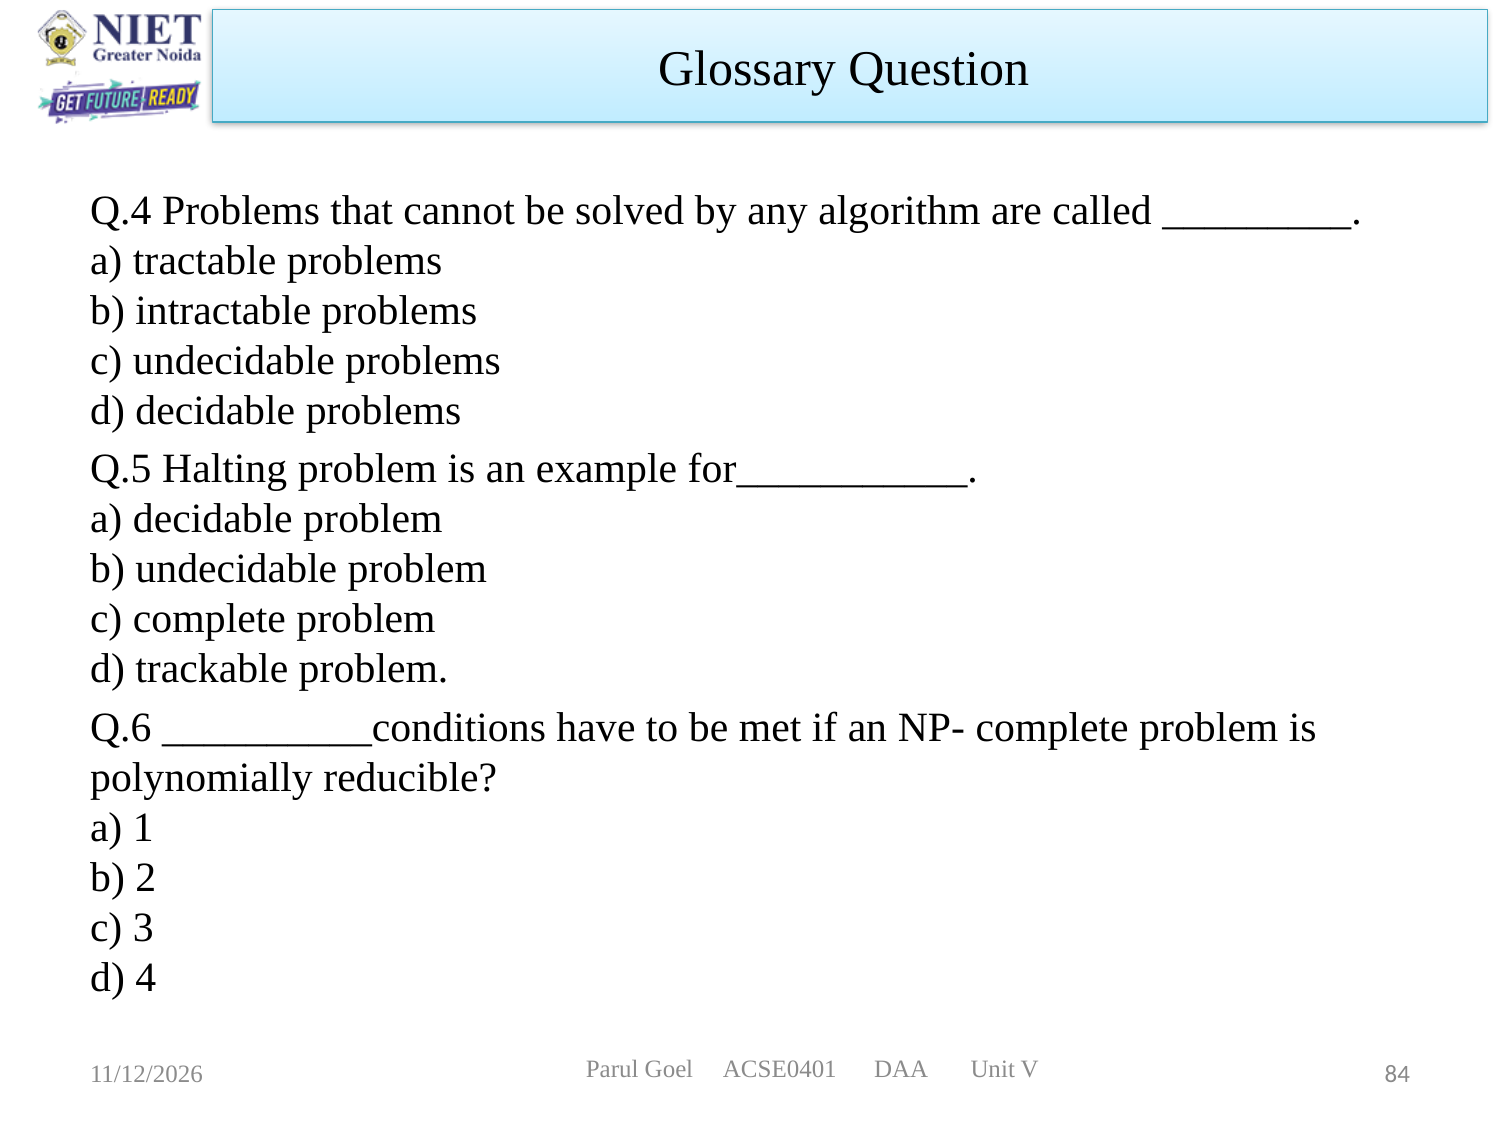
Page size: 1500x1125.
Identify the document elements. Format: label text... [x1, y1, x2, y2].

footer Parul Goel ACSE0401 DAA Unit V [412, 1037, 1213, 1098]
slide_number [75, 1042, 425, 1103]
picture [0, 0, 238, 135]
list Q.4 Problems that cannot be solved by any algorithm are called _________. a) tractable problems b) intractable problems c) undecidable problems d) decidable problems Q.5 Halting problem is an example for___________. a) decidable problem b) undecidable problem c) complete problem d) trackable problem. Q.6 __________conditions have to be met if an NP- complete problem is polynomially reducible? a) 1 b) 2 c) 3 d) 4 [75, 174, 1425, 1005]
slide_number 84 [1074, 1042, 1425, 1103]
text_box Glossary Question [241, 9, 1488, 123]
